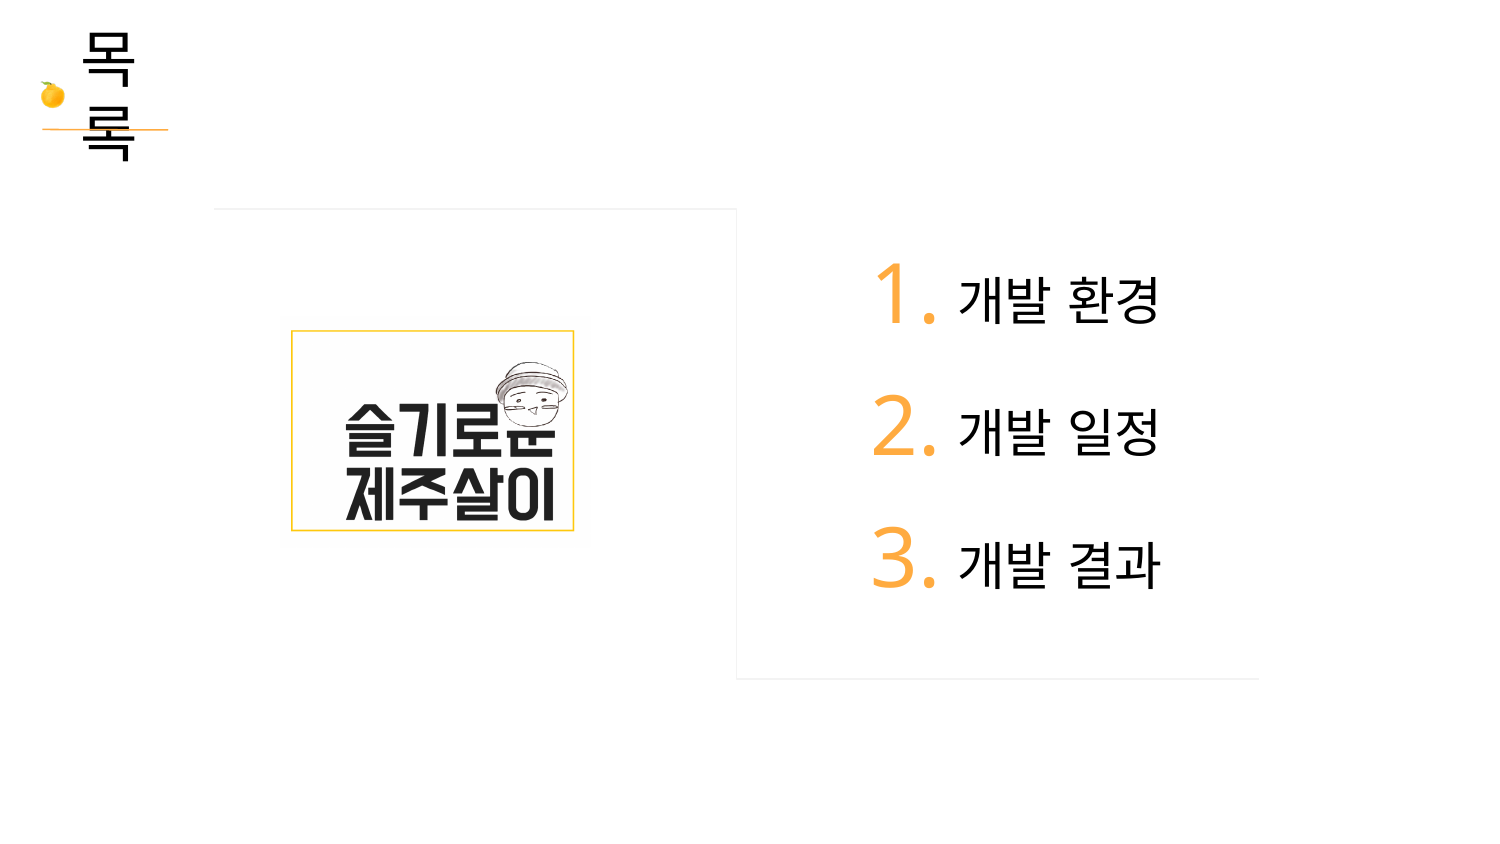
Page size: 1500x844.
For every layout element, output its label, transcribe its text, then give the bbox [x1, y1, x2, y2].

text_box 목록 [65, 52, 202, 137]
picture [29, 78, 75, 111]
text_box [213, 208, 1259, 680]
